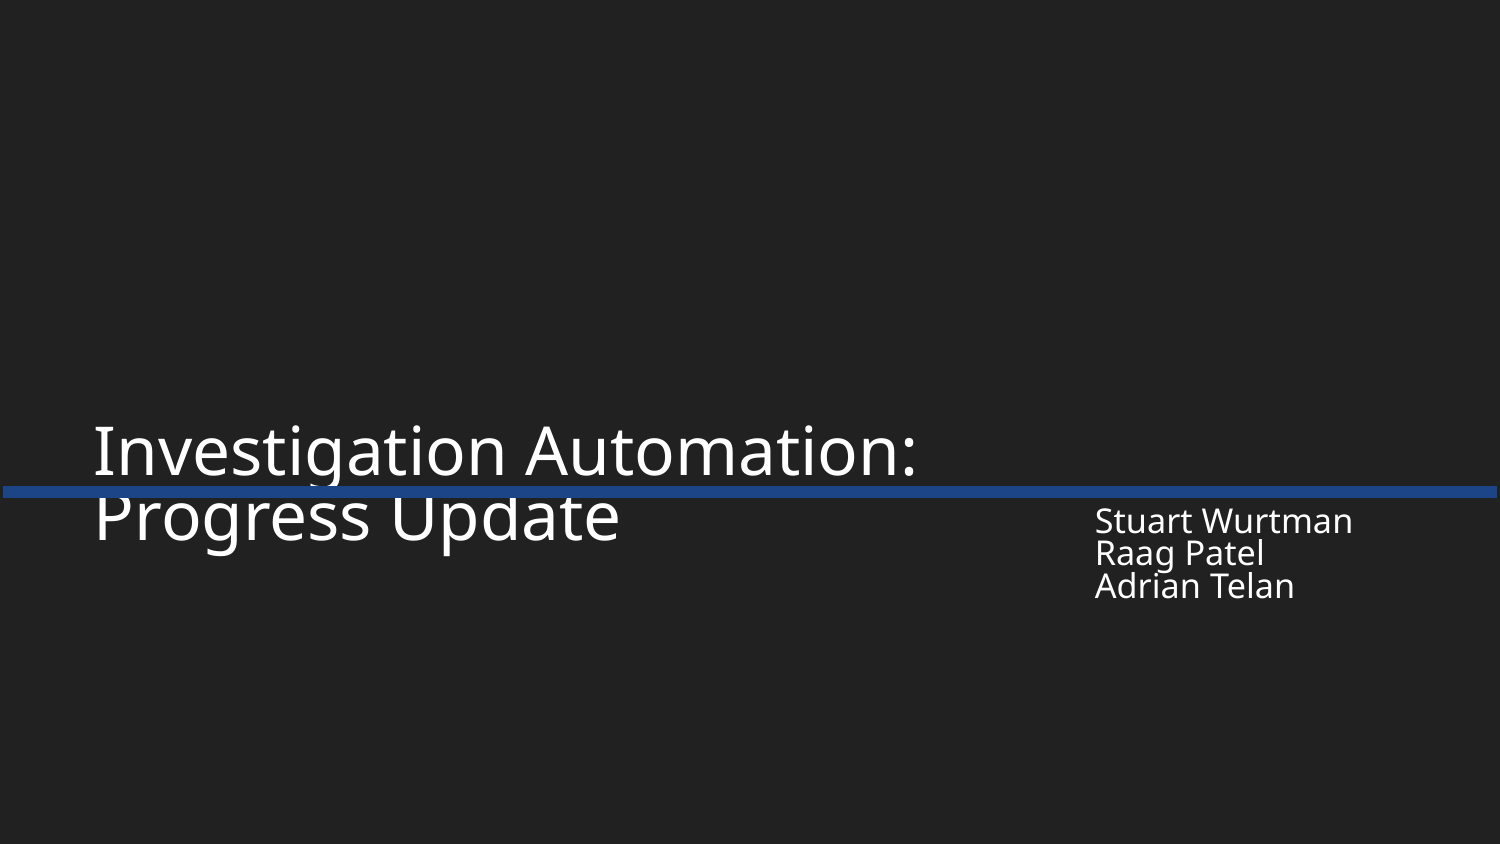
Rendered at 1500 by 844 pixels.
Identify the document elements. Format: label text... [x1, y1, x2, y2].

subtitle Investigation Automation: Progress Update [78, 408, 1045, 486]
subtitle Stuart Wurtman Raag Patel Adrian Telan [1079, 501, 1480, 620]
